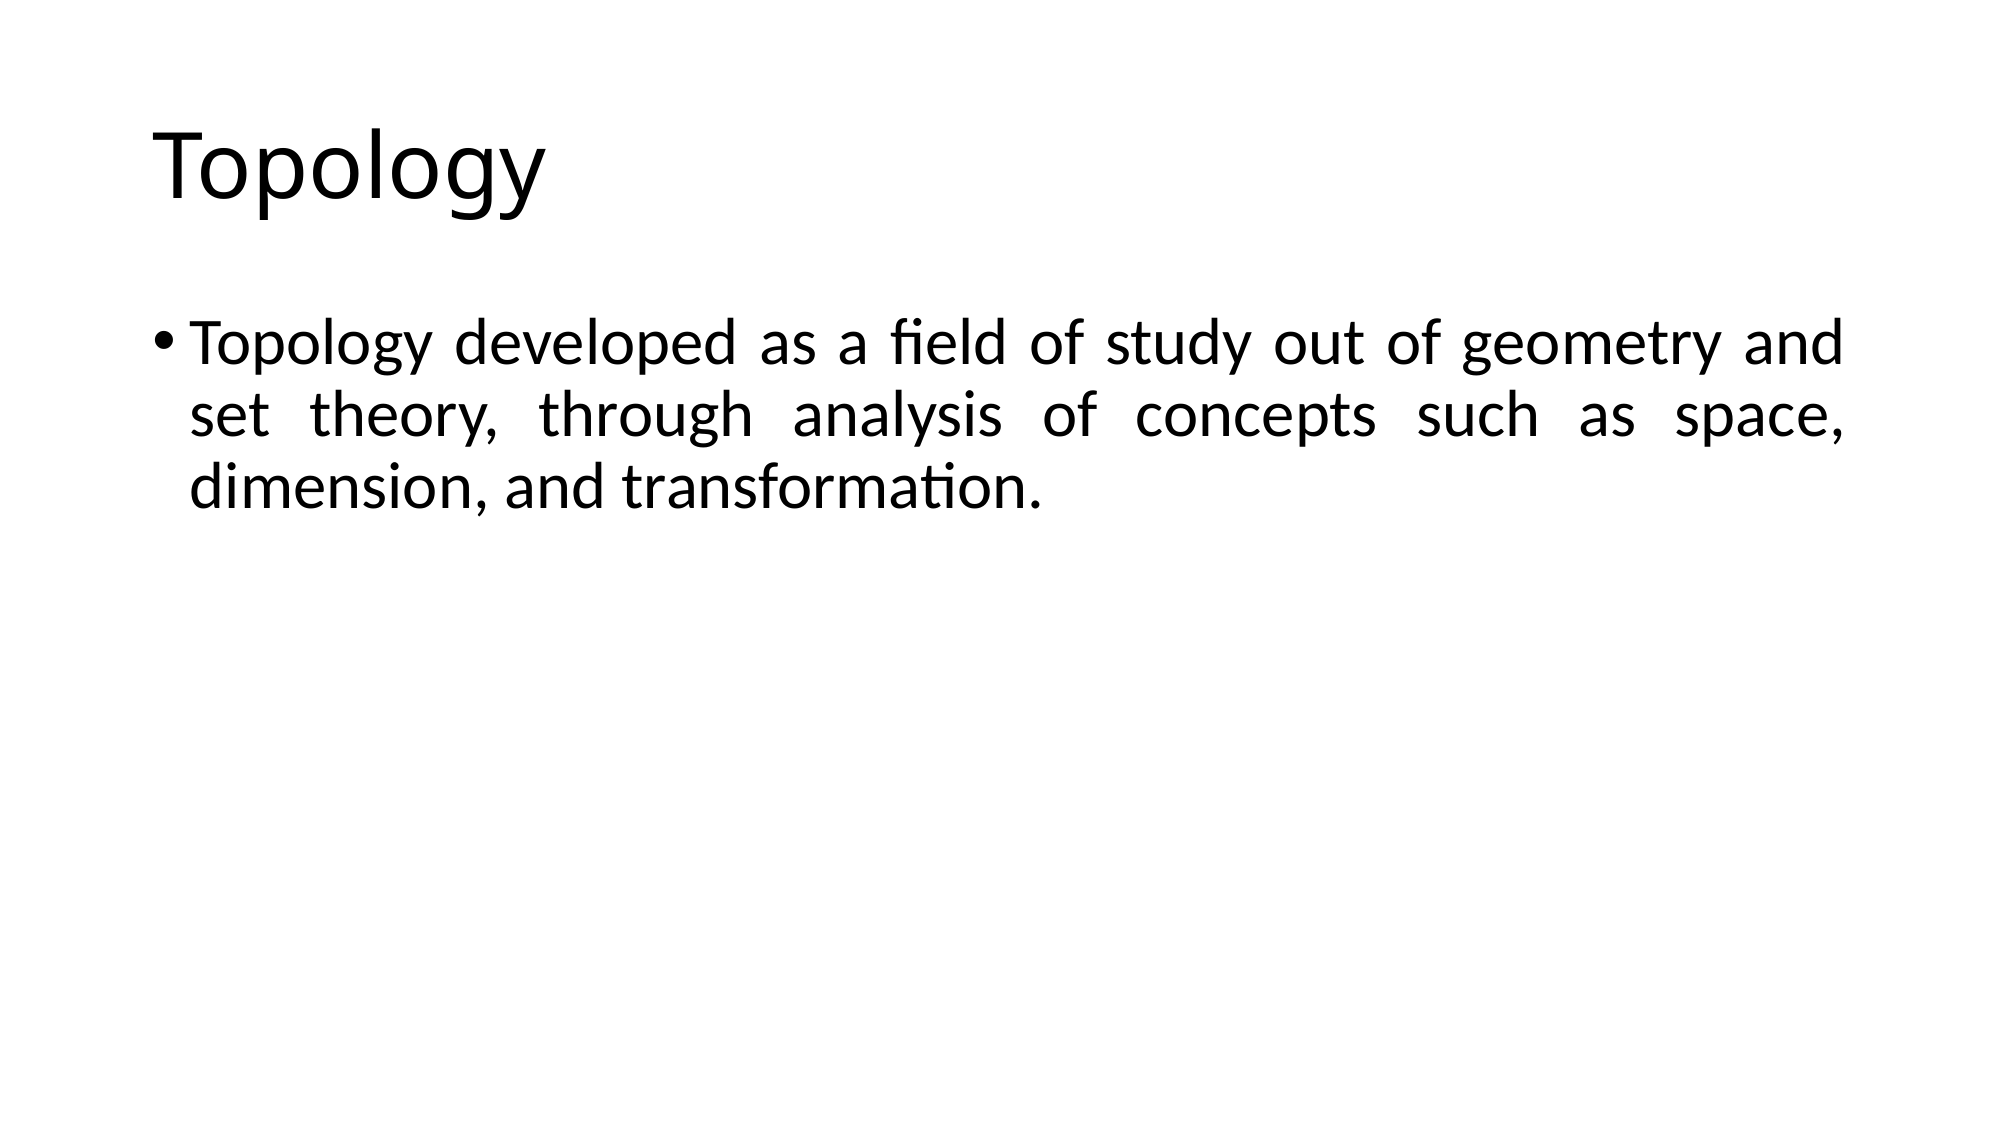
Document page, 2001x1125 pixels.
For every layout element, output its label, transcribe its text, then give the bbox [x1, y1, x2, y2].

list Topology developed as a field of study out of geometry and set theory, through analysis of concepts such as space, dimension, and transformation. [137, 299, 1863, 1014]
title Topology [137, 59, 1863, 278]
